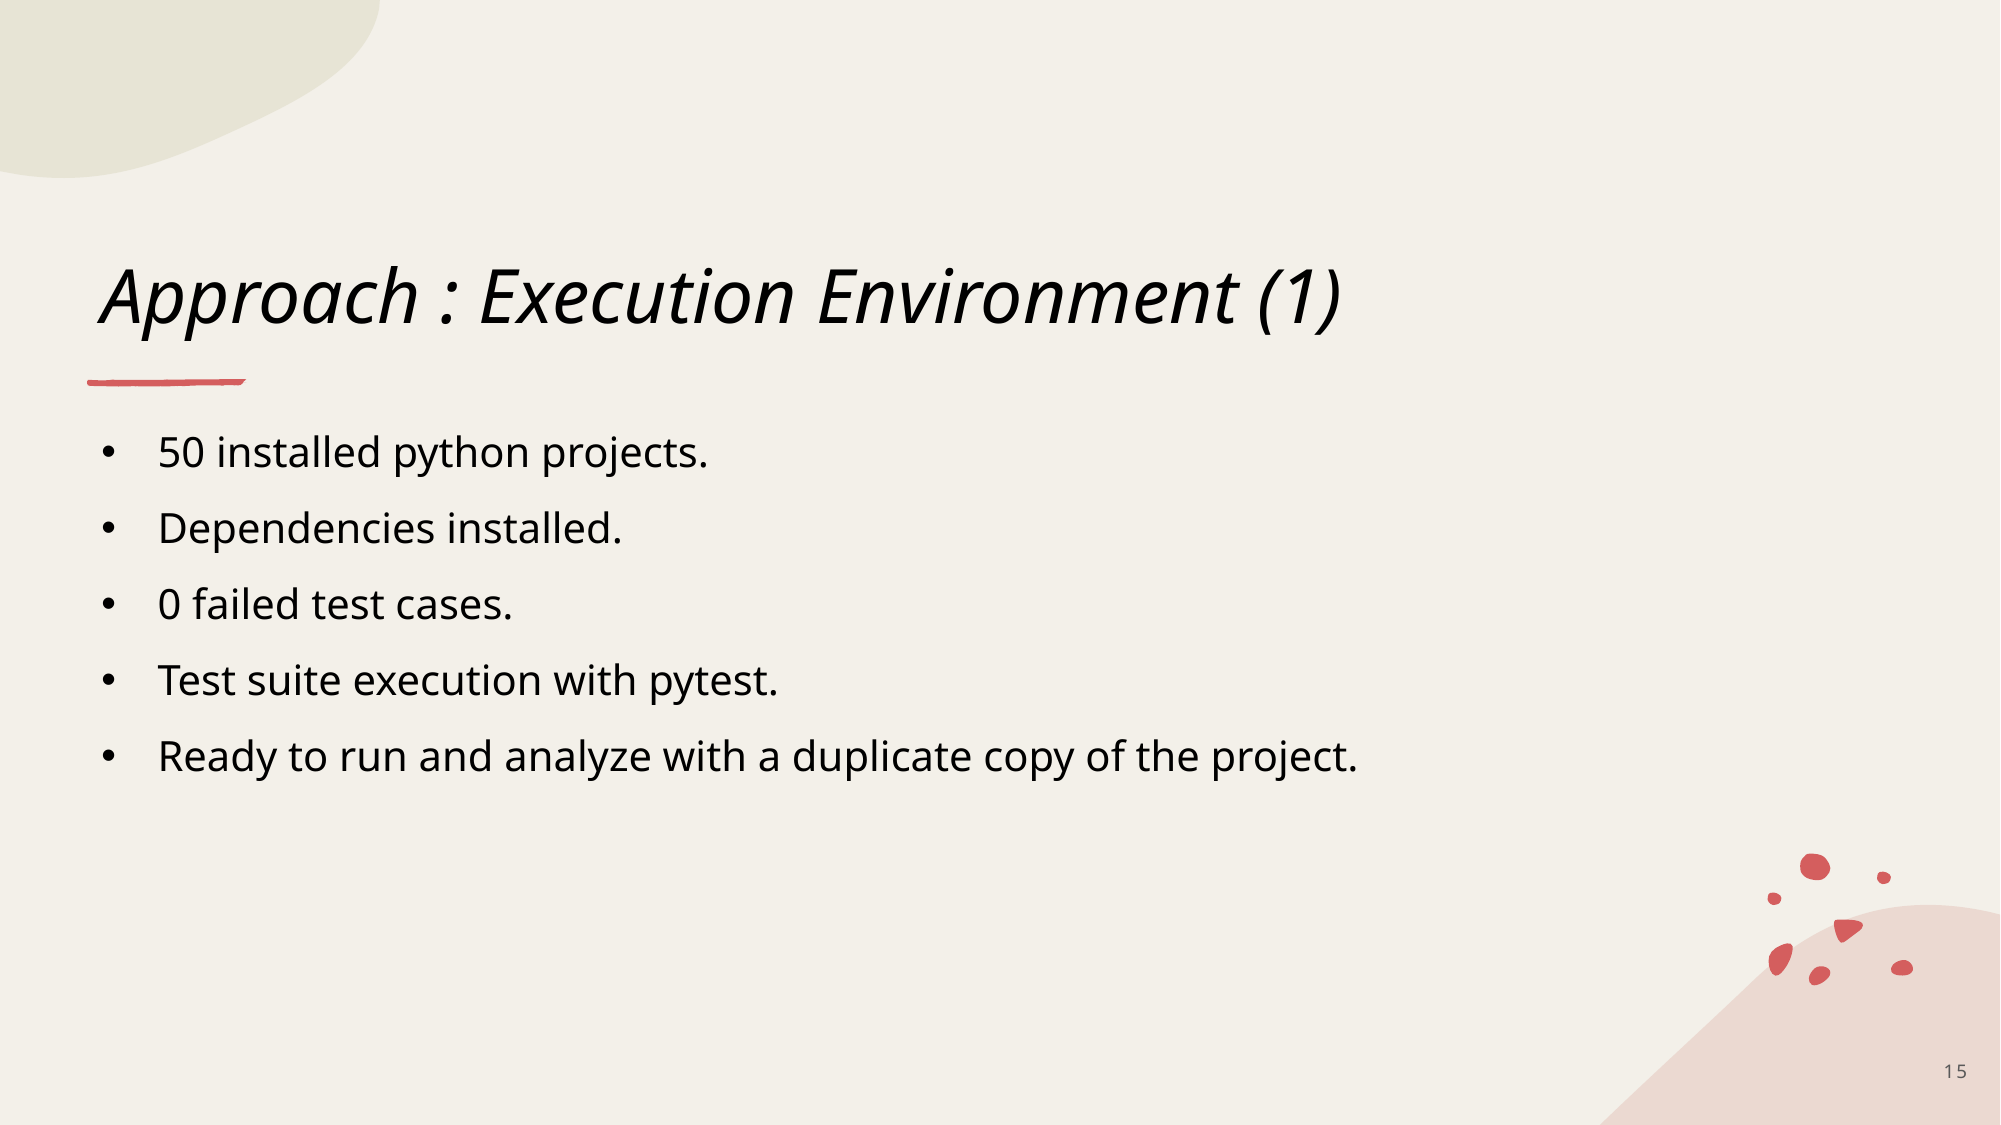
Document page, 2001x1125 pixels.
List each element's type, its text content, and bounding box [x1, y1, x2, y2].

title Approach : Execution Environment (1) [86, 129, 1740, 347]
list 50 installed python projects. Dependencies installed. 0 failed test cases. Test suite execution with pytest. Ready to run and analyze with a duplicate copy of the project. [86, 413, 1740, 996]
slide_number 15 [1911, 1042, 1999, 1103]
